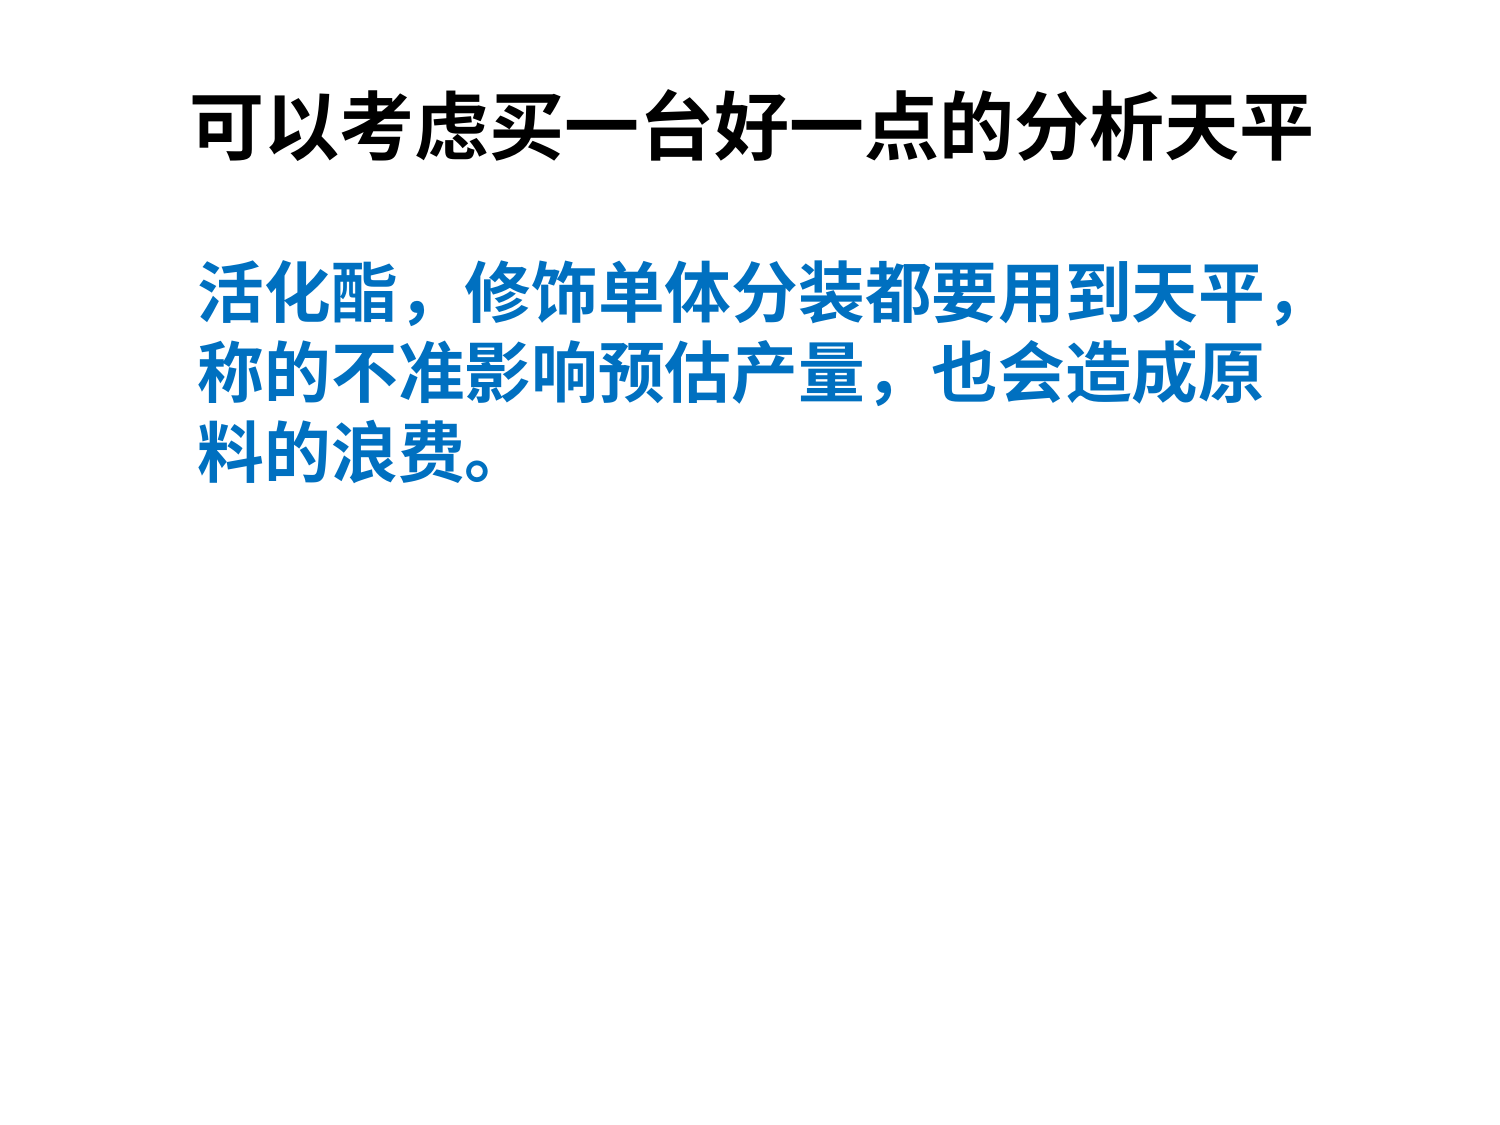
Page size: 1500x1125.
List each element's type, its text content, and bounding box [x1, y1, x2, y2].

title 可以考虑买一台好一点的分析天平 [76, 30, 1427, 219]
list 活化酯，修饰单体分装都要用到天平，称的不准影响预估产量，也会造成原料的浪费。 [183, 243, 1329, 516]
